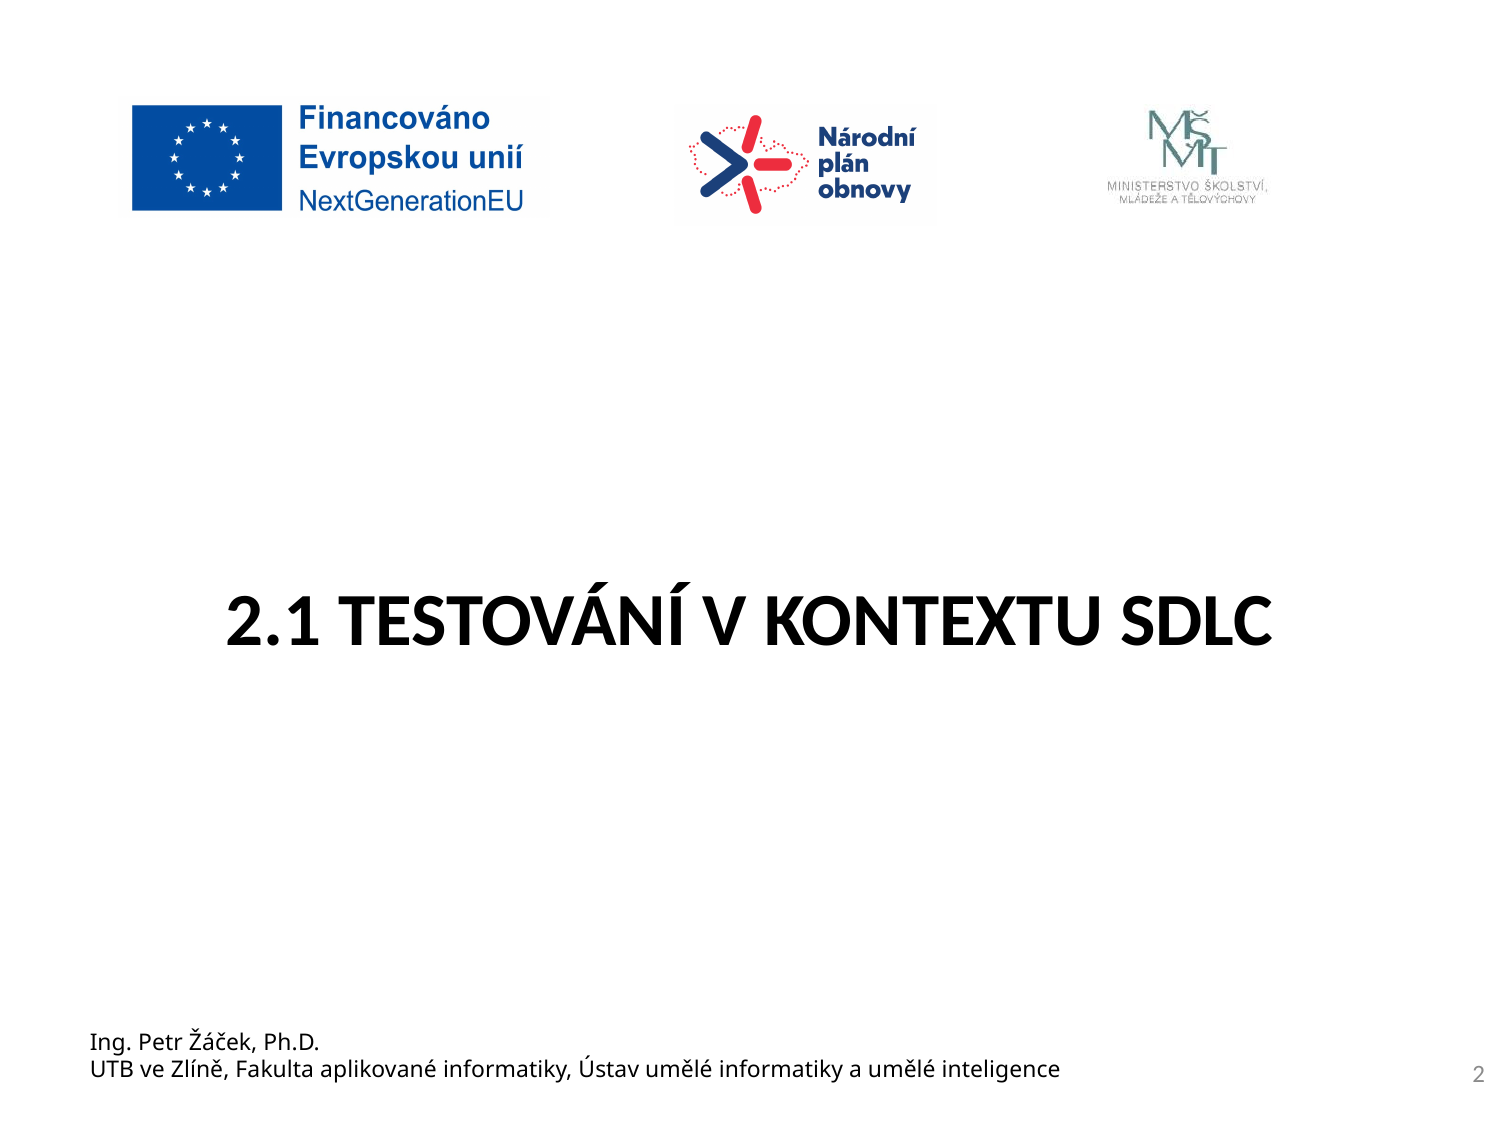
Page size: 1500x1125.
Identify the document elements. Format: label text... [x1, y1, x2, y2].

text_box 2.1 Testování v kontextu SDLC [118, 562, 1382, 804]
picture [118, 96, 550, 218]
picture [1099, 104, 1276, 211]
text_box Ing. Petr Žáček, Ph.D. UTB ve Zlíně, Fakulta aplikované informatiky, Ústav umělé informatiky a umělé inteligence [75, 1019, 1199, 1103]
slide_number 2 [1393, 1042, 1500, 1103]
picture [674, 104, 937, 226]
